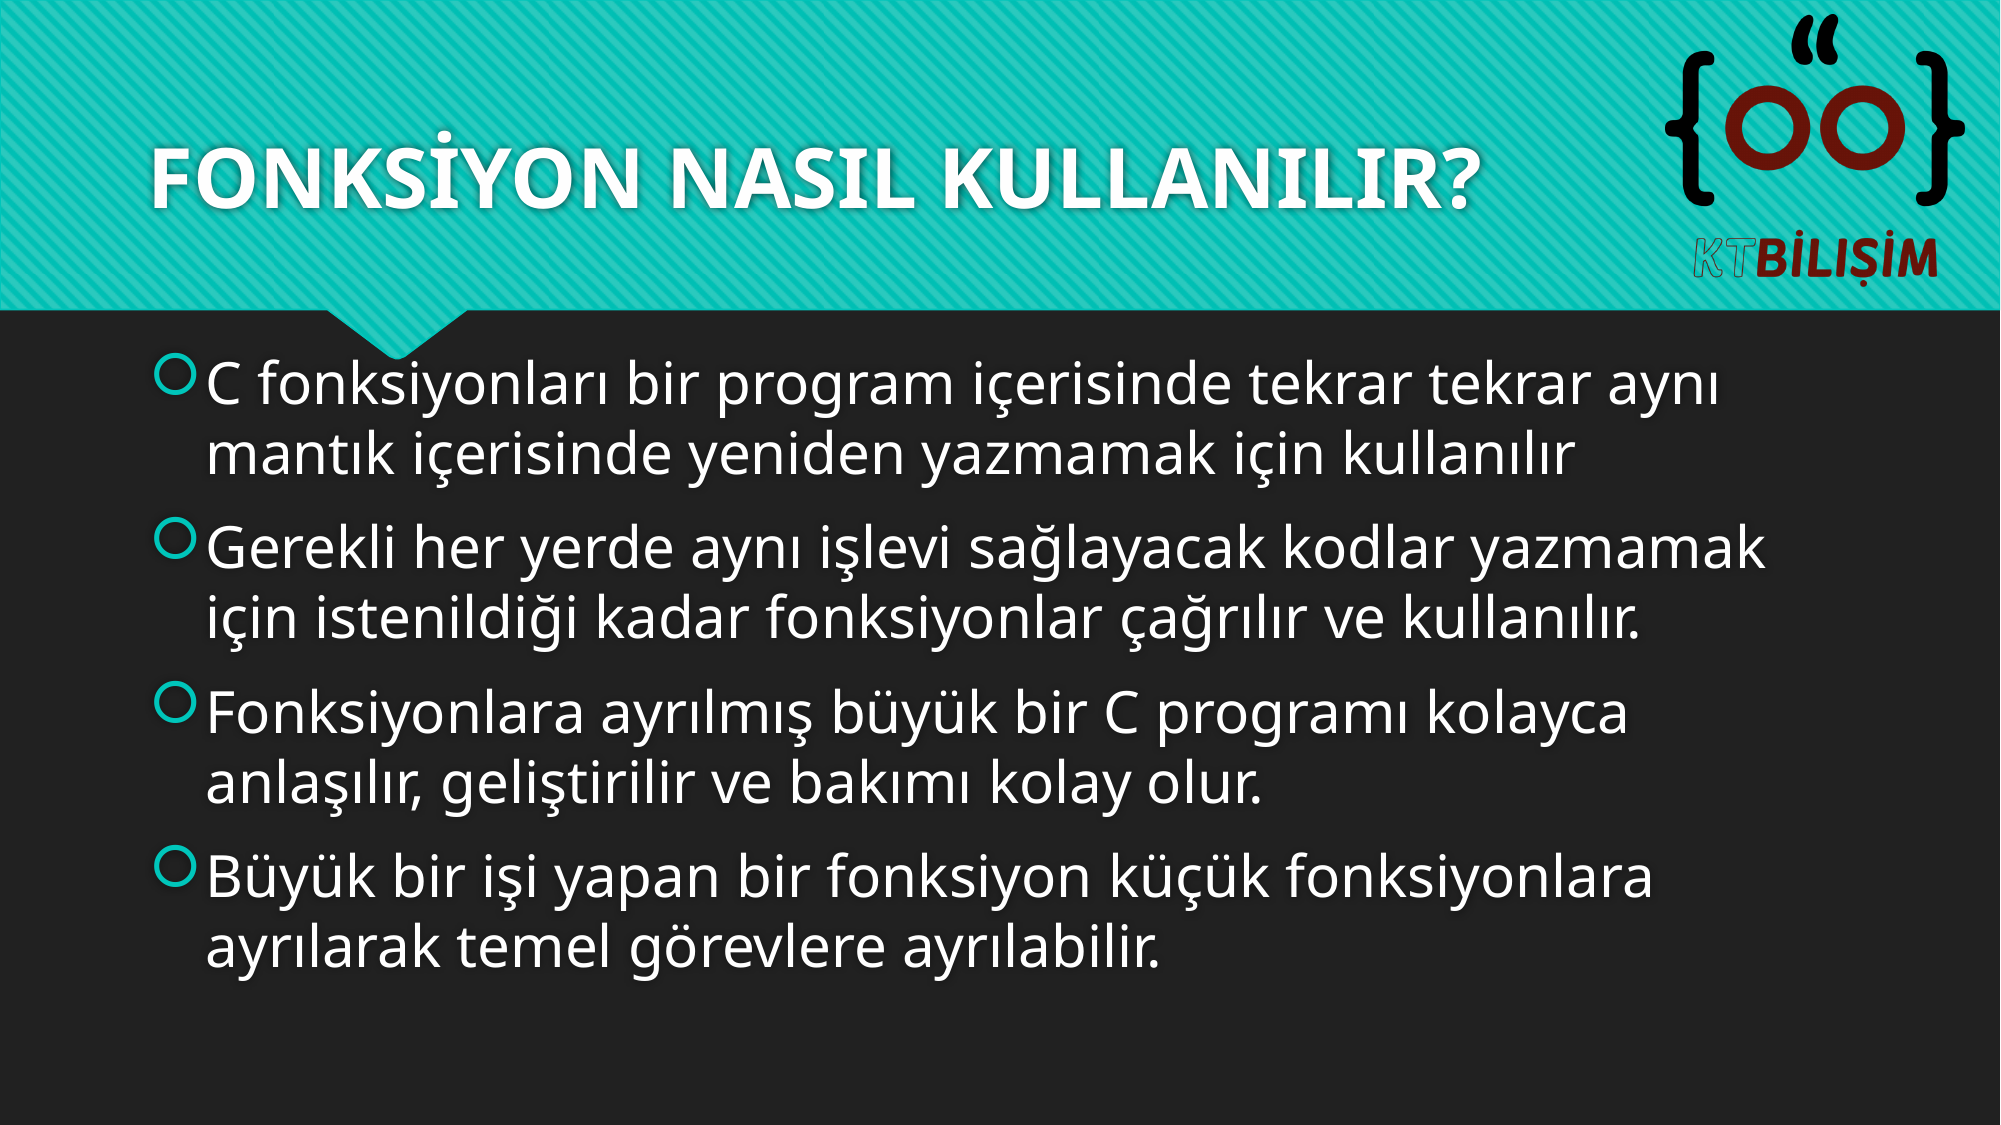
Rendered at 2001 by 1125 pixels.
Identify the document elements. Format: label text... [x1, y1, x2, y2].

title FONKSİYON NASIL KULLANILIR? [132, 73, 1664, 233]
picture [1664, 14, 1965, 292]
list C fonksiyonları bir program içerisinde tekrar tekrar aynı mantık içerisinde yeniden yazmamak için kullanılır Gerekli her yerde aynı işlevi sağlayacak kodlar yazmamak için istenildiği kadar fonksiyonlar çağrılır ve kullanılır. Fonksiyonlara ayrılmış büyük bir C programı kolayca anlaşılır, geliştirilir ve bakımı kolay olur. Büyük bir işi yapan bir fonksiyon küçük fonksiyonlara ayrılarak temel görevlere ayrılabilir. [134, 364, 1866, 962]
